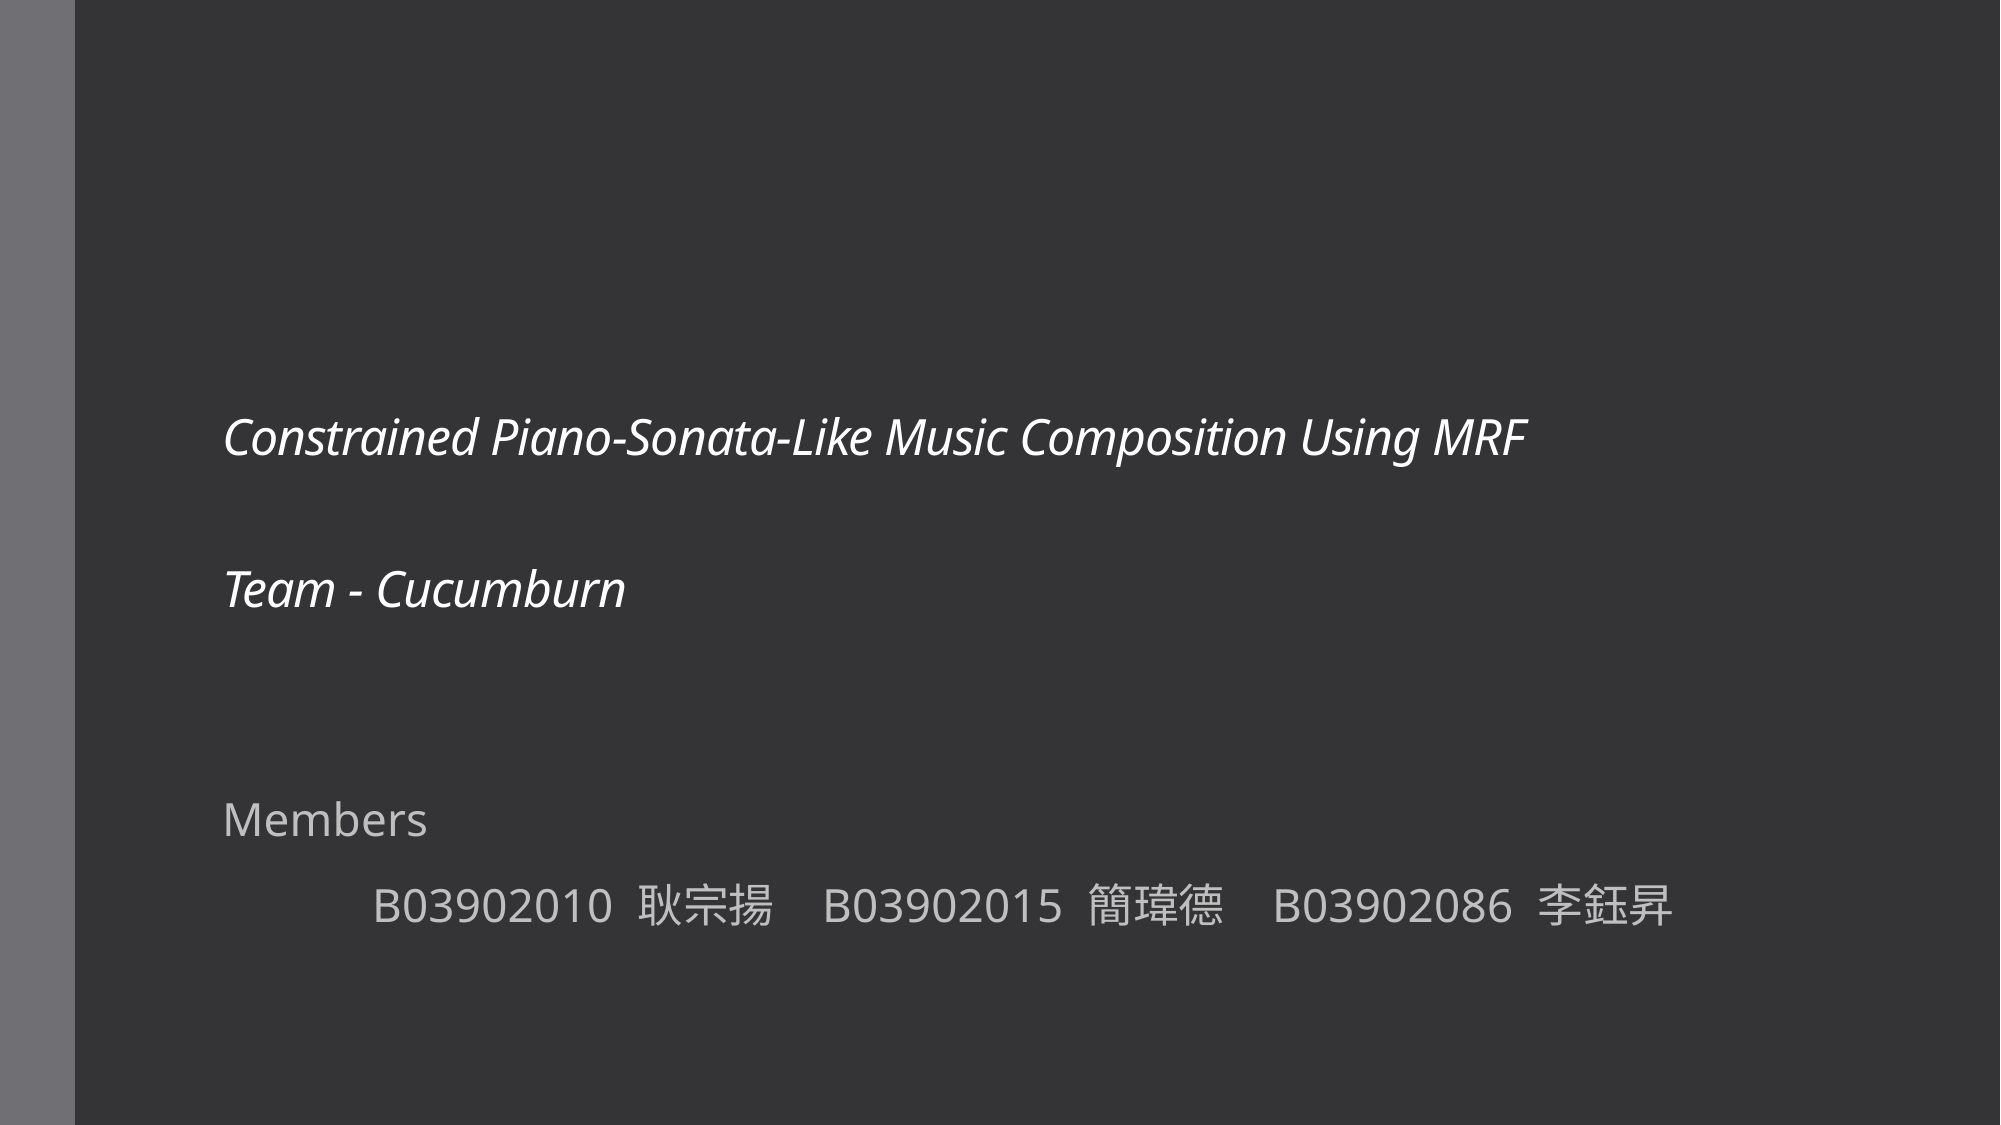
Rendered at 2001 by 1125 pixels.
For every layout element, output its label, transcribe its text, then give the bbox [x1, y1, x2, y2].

title Constrained Piano-Sonata-Like Music Composition Using MRF Team - Cucumburn [206, 124, 1752, 787]
subtitle Members B03902010 耿宗揚 B03902015 簡瑋德 B03902086 李鈺昇 [206, 787, 1752, 1065]
